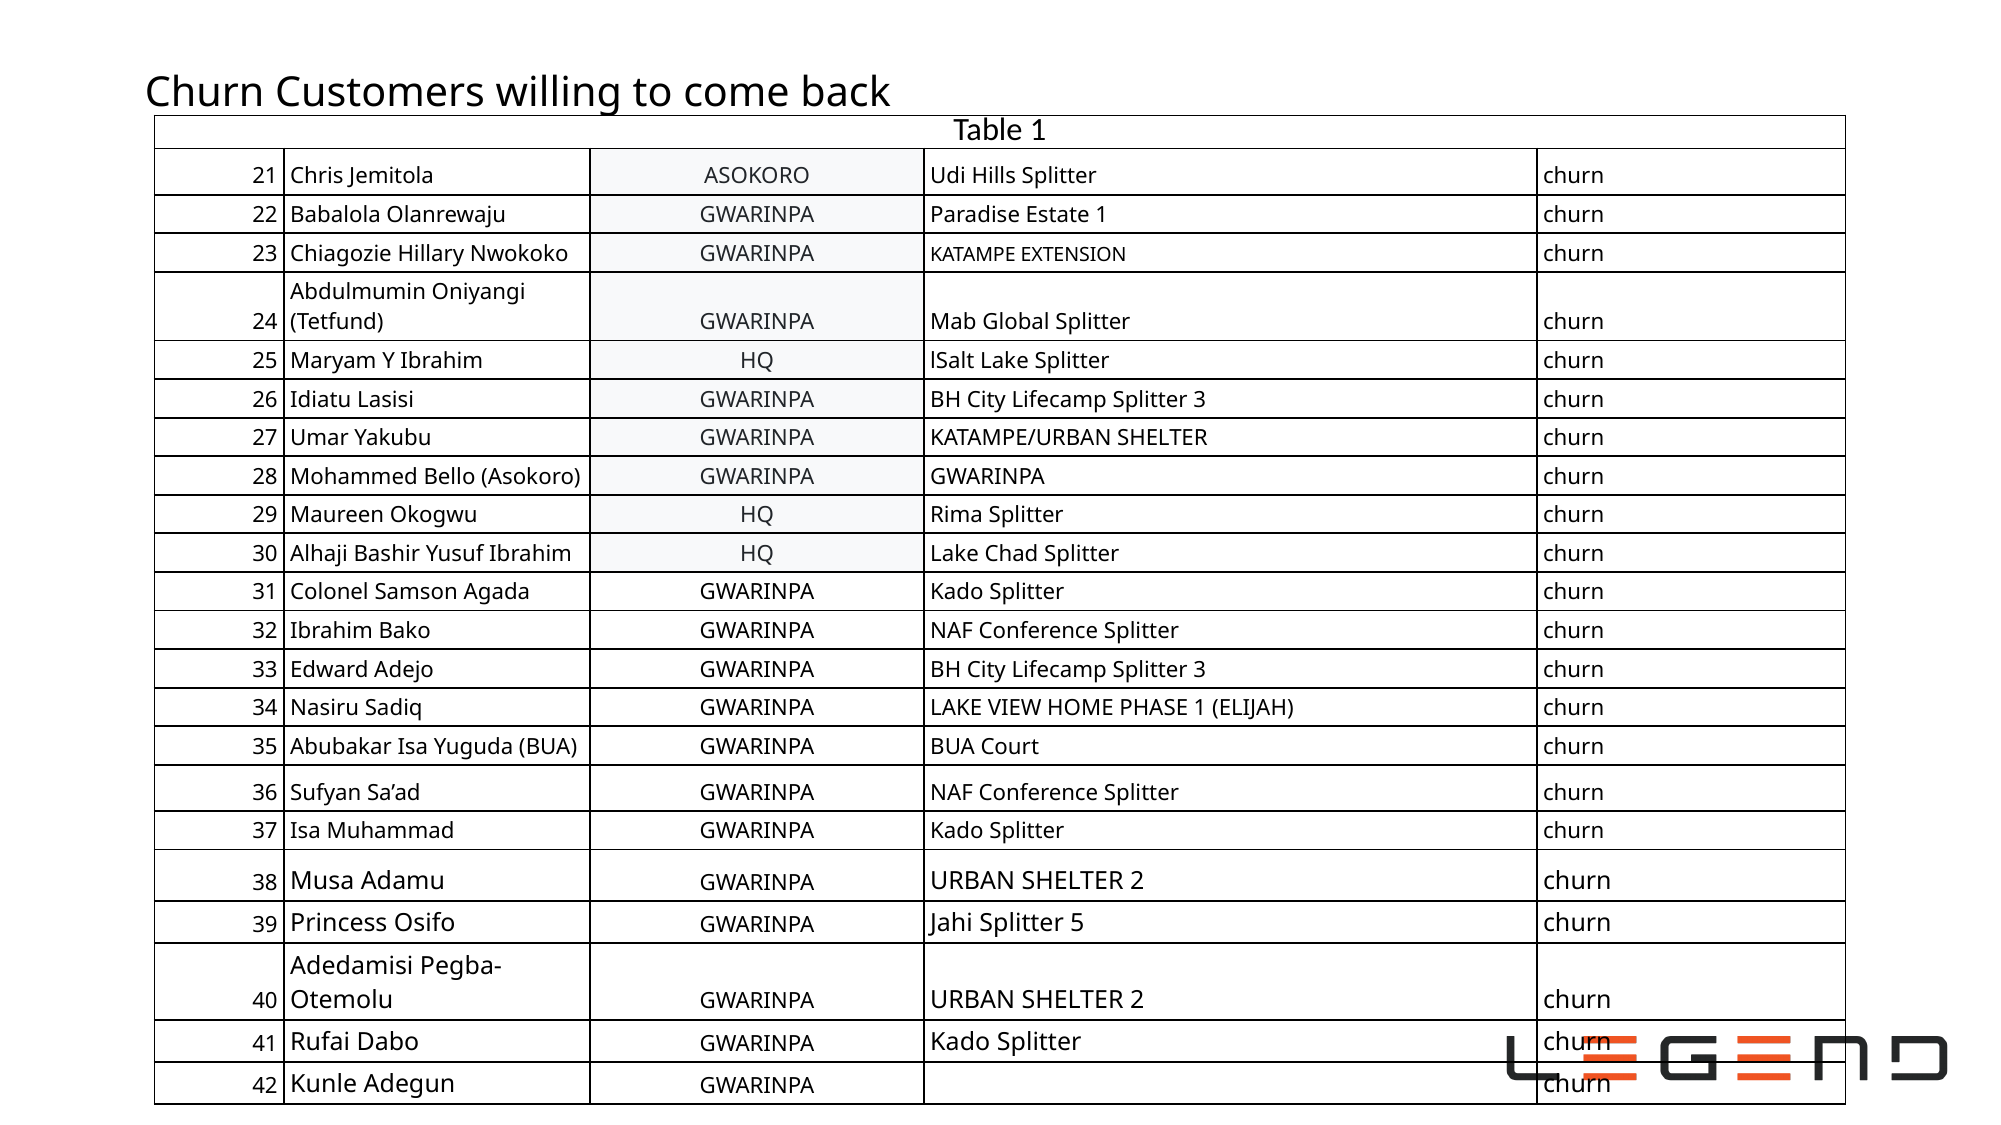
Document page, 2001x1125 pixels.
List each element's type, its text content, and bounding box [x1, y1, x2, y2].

table_cell 35 [155, 727, 283, 764]
table_cell churn [1538, 766, 1845, 810]
table_cell Kado Splitter [925, 812, 1536, 849]
table_cell 40 [155, 944, 283, 1019]
table_cell churn [1538, 273, 1845, 340]
table_cell Edward Adejo [285, 650, 589, 687]
table_cell GWARINPA [591, 611, 923, 648]
table_cell Kunle Adegun [285, 1063, 589, 1103]
table_cell 39 [155, 902, 283, 942]
table_cell Abubakar Isa Yuguda (BUA) [285, 727, 589, 764]
table_cell GWARINPA [591, 1063, 923, 1103]
table_cell Princess Osifo [285, 902, 589, 942]
table_cell churn [1538, 727, 1845, 764]
table_cell GWARINPA [591, 380, 923, 417]
table_cell Mohammed Bello (Asokoro) [285, 457, 589, 494]
table_cell GWARINPA [591, 727, 923, 764]
table_cell GWARINPA [591, 573, 923, 610]
table_cell GWARINPA [591, 196, 923, 232]
table_cell NAF Conference Splitter [925, 766, 1536, 810]
table_cell 21 [155, 149, 283, 194]
table_cell 29 [155, 496, 283, 532]
table_cell 31 [155, 573, 283, 610]
table_cell 23 [155, 234, 283, 271]
table_cell Abdulmumin Oniyangi (Tetfund) [285, 273, 589, 340]
table_cell GWARINPA [591, 766, 923, 810]
table_cell Chris Jemitola [285, 149, 589, 194]
table_cell churn [1538, 1063, 1845, 1103]
table_cell 27 [155, 419, 283, 455]
table_cell GWARINPA [591, 689, 923, 725]
table_cell 32 [155, 611, 283, 648]
table_cell HQ [591, 341, 923, 378]
table_cell URBAN SHELTER 2 [925, 944, 1536, 1019]
table_cell churn [1538, 850, 1845, 900]
table_cell churn [1538, 196, 1845, 232]
table_cell 38 [155, 850, 283, 900]
table_cell 41 [155, 1021, 283, 1061]
table_cell Kado Splitter [925, 1021, 1536, 1061]
table_cell 36 [155, 766, 283, 810]
table_cell churn [1538, 534, 1845, 571]
table_cell [925, 1063, 1536, 1103]
table_cell Maryam Y Ibrahim [285, 341, 589, 378]
table_cell churn [1538, 234, 1845, 271]
table_cell Jahi Splitter 5 [925, 902, 1536, 942]
table_cell GWARINPA [591, 850, 923, 900]
table_cell LAKE VIEW HOME PHASE 1 (ELIJAH) [925, 689, 1536, 725]
table_cell Kado Splitter [925, 573, 1536, 610]
table_cell churn [1538, 573, 1845, 610]
table_cell churn [1538, 611, 1845, 648]
table_cell BH City Lifecamp Splitter 3 [925, 650, 1536, 687]
table_cell GWARINPA [591, 650, 923, 687]
table_header Table 1 [155, 116, 1845, 148]
table_cell ASOKORO [591, 149, 923, 194]
table_cell churn [1538, 149, 1845, 194]
table_cell 34 [155, 689, 283, 725]
table_cell 37 [155, 812, 283, 849]
table_cell GWARINPA [591, 812, 923, 849]
table_cell Isa Muhammad [285, 812, 589, 849]
table_cell Rufai Dabo [285, 1021, 589, 1061]
title Churn Customers willing to come back [136, 59, 1863, 128]
table_cell lSalt Lake Splitter [925, 341, 1536, 378]
table_cell churn [1538, 380, 1845, 417]
table_cell churn [1538, 419, 1845, 455]
table_cell 42 [155, 1063, 283, 1103]
table_cell Mab Global Splitter [925, 273, 1536, 340]
table_cell KATAMPE/URBAN SHELTER [925, 419, 1536, 455]
table_cell Paradise Estate 1 [925, 196, 1536, 232]
table_cell GWARINPA [591, 273, 923, 340]
table_cell Colonel Samson Agada [285, 573, 589, 610]
table_cell Alhaji Bashir Yusuf Ibrahim [285, 534, 589, 571]
table_cell GWARINPA [591, 234, 923, 271]
table_cell NAF Conference Splitter [925, 611, 1536, 648]
table_cell Udi Hills Splitter [925, 149, 1536, 194]
table_cell churn [1538, 812, 1845, 849]
table_cell Umar Yakubu [285, 419, 589, 455]
table_cell HQ [591, 534, 923, 571]
table_cell churn [1538, 902, 1845, 942]
table_cell churn [1538, 457, 1845, 494]
table_cell 26 [155, 380, 283, 417]
table_cell Nasiru Sadiq [285, 689, 589, 725]
table_cell 24 [155, 273, 283, 340]
table_cell GWARINPA [591, 457, 923, 494]
table_cell Sufyan Sa’ad [285, 766, 589, 810]
table_cell GWARINPA [591, 419, 923, 455]
table_cell churn [1538, 944, 1845, 1019]
table_cell 30 [155, 534, 283, 571]
table_cell GWARINPA [591, 902, 923, 942]
table_cell 22 [155, 196, 283, 232]
table_cell churn [1538, 650, 1845, 687]
table_cell Rima Splitter [925, 496, 1536, 532]
table_cell churn [1538, 1021, 1845, 1061]
table_cell 25 [155, 341, 283, 378]
picture [1453, 987, 2000, 1125]
table_cell Babalola Olanrewaju [285, 196, 589, 232]
table_cell Musa Adamu [285, 850, 589, 900]
table_cell Adedamisi Pegba-Otemolu [285, 944, 589, 1019]
table_cell churn [1538, 689, 1845, 725]
table_cell 33 [155, 650, 283, 687]
table_cell HQ [591, 496, 923, 532]
table_cell GWARINPA [925, 457, 1536, 494]
table_cell GWARINPA [591, 1021, 923, 1061]
table_cell Ibrahim Bako [285, 611, 589, 648]
table_cell BUA Court [925, 727, 1536, 764]
table_cell churn [1538, 496, 1845, 532]
table_cell churn [1538, 341, 1845, 378]
table_cell Lake Chad Splitter [925, 534, 1536, 571]
table_cell GWARINPA [591, 944, 923, 1019]
table_cell KATAMPE EXTENSION [925, 234, 1536, 271]
table_cell BH City Lifecamp Splitter 3 [925, 380, 1536, 417]
table_cell Idiatu Lasisi [285, 380, 589, 417]
table_cell Maureen Okogwu [285, 496, 589, 532]
table_cell URBAN SHELTER 2 [925, 850, 1536, 900]
table_cell Chiagozie Hillary Nwokoko [285, 234, 589, 271]
table_cell 28 [155, 457, 283, 494]
